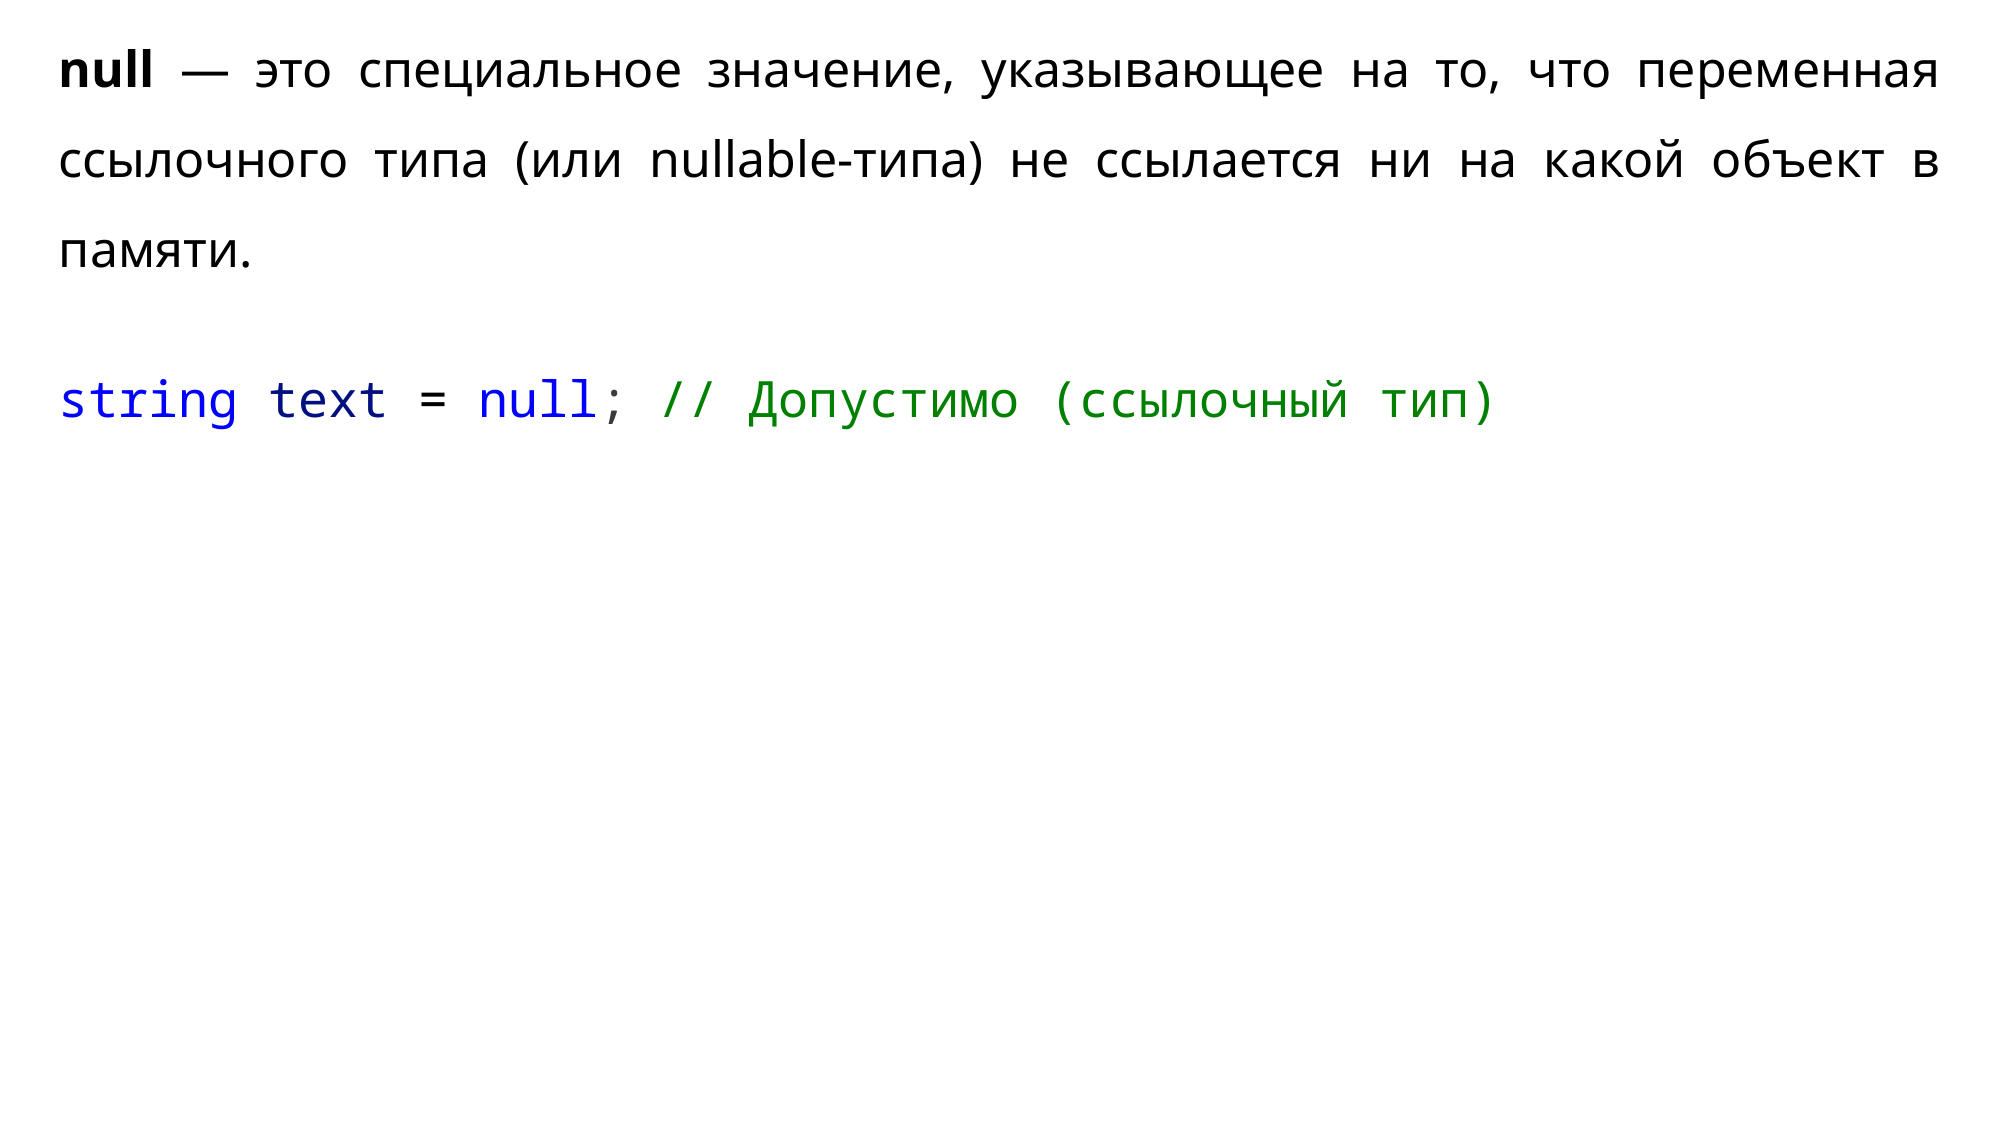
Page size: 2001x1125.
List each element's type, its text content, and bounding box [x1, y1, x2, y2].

text_box null — это специальное значение, указывающее на то, что переменная ссылочного типа (или nullable-типа) не ссылается ни на какой объект в памяти. string text = null; // Допустимо (ссылочный тип) [0, 0, 2000, 435]
